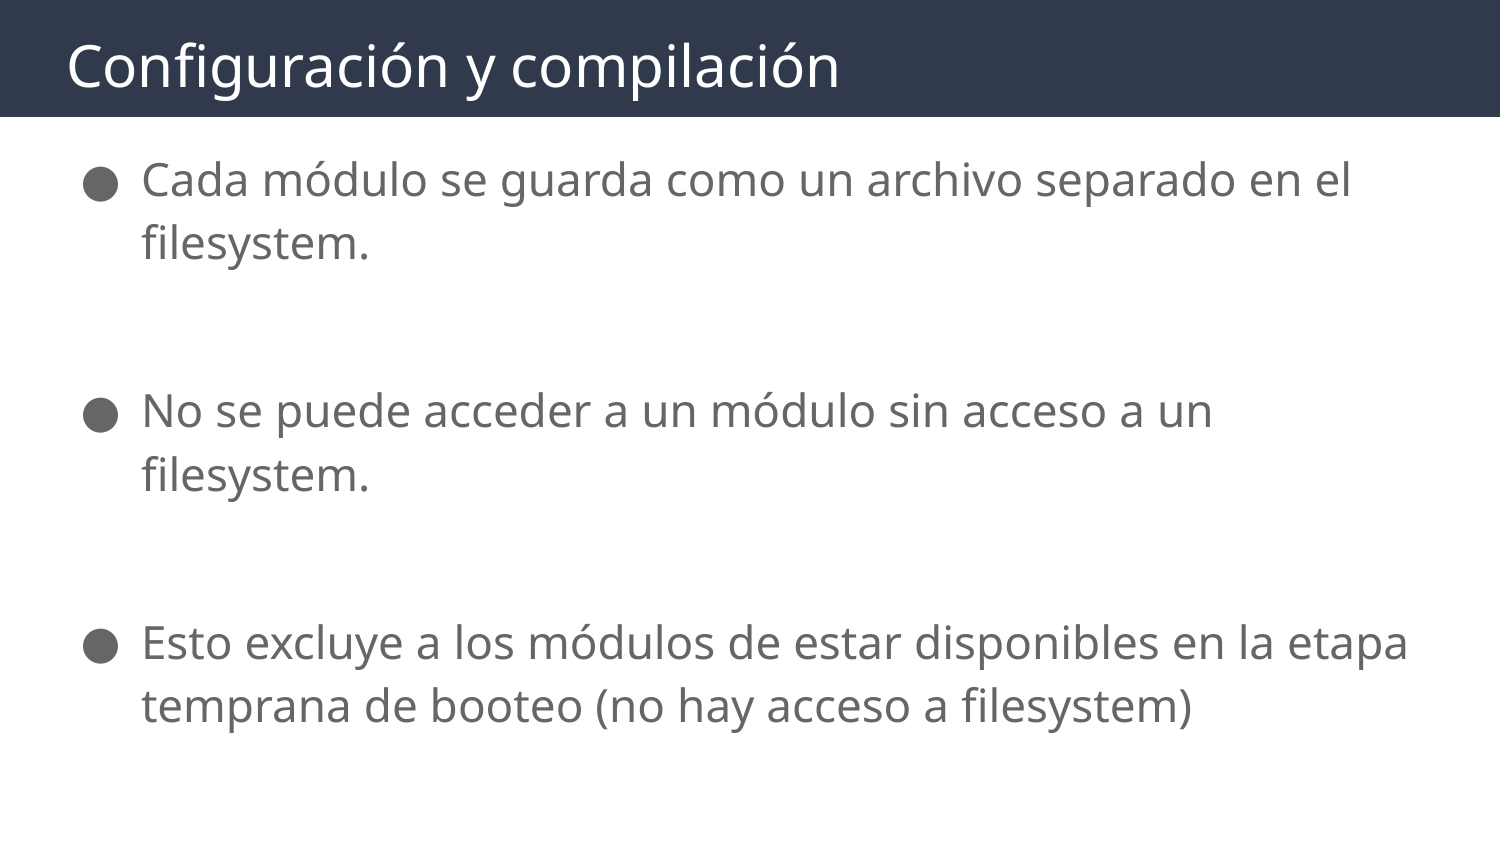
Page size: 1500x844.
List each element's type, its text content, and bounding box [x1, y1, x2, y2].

list Cada módulo se guarda como un archivo separado en el filesystem. No se puede acceder a un módulo sin acceso a un filesystem. Esto excluye a los módulos de estar disponibles en la etapa temprana de booteo (no hay acceso a filesystem) [51, 127, 1449, 818]
title Configuración y compilación [51, 14, 1449, 117]
